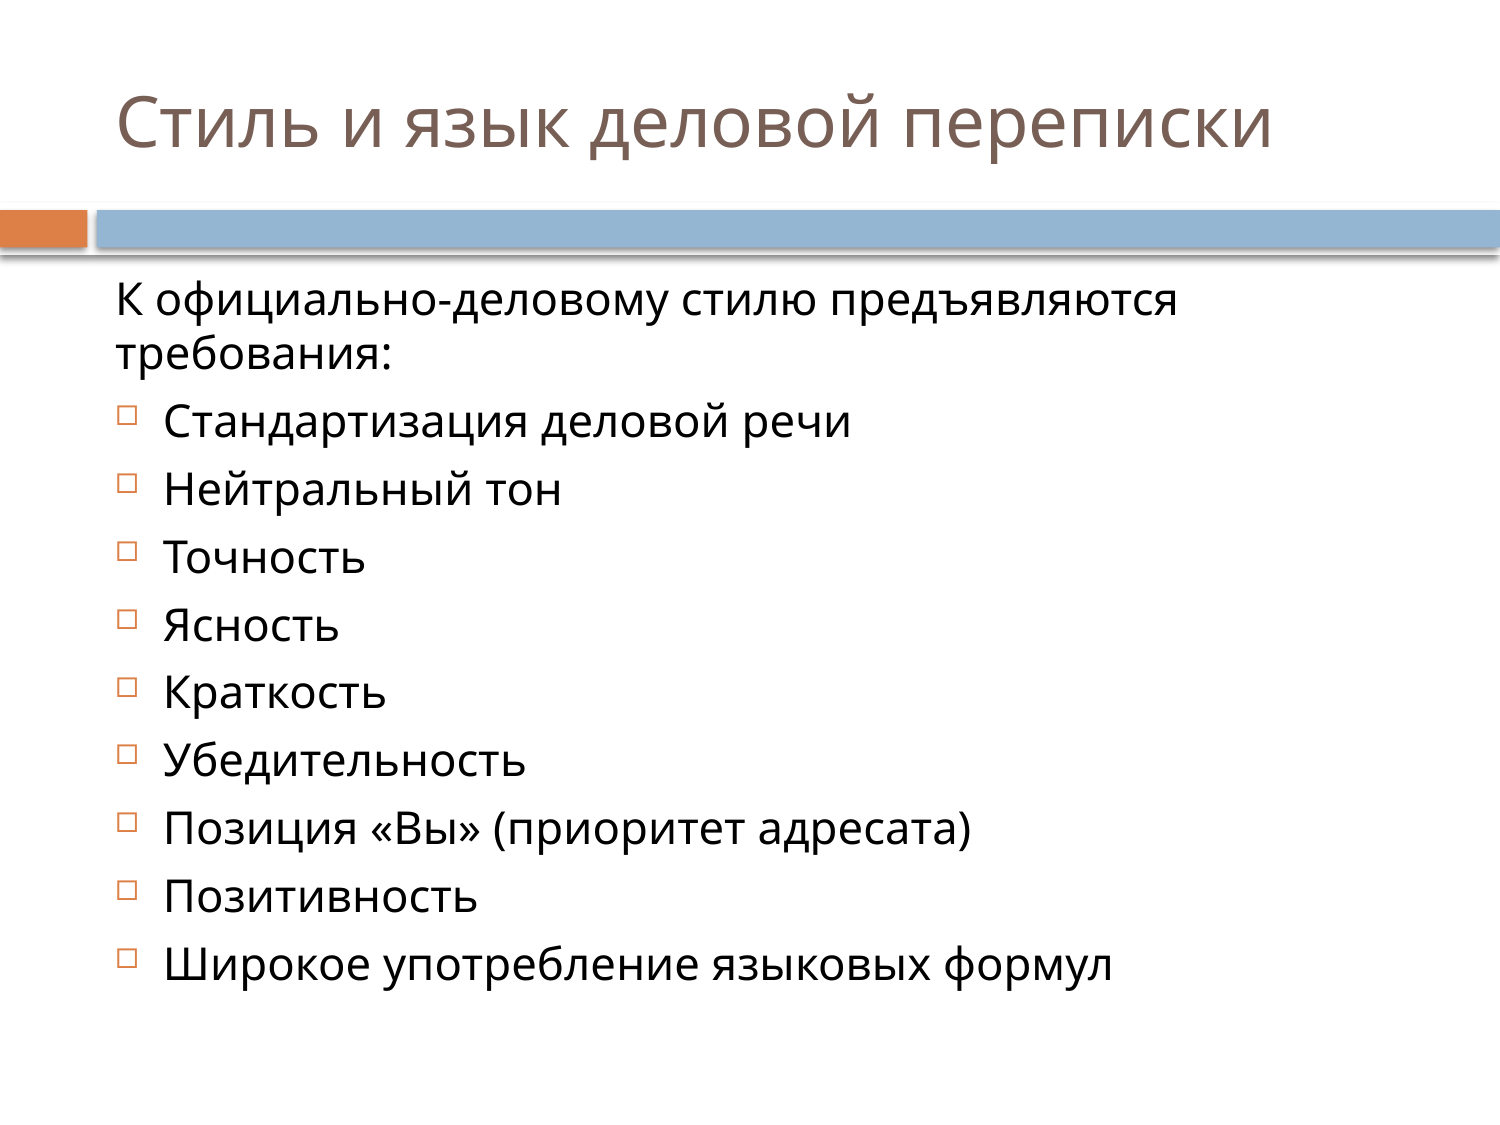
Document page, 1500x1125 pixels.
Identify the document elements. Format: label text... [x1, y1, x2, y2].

title Стиль и язык деловой переписки [100, 37, 1438, 200]
list К официально-деловому стилю предъявляются требования: Стандартизация деловой речи Нейтральный тон Точность Ясность Краткость Убедительность Позиция «Вы» (приоритет адресата) Позитивность Широкое употребление языковых формул [100, 262, 1438, 1000]
